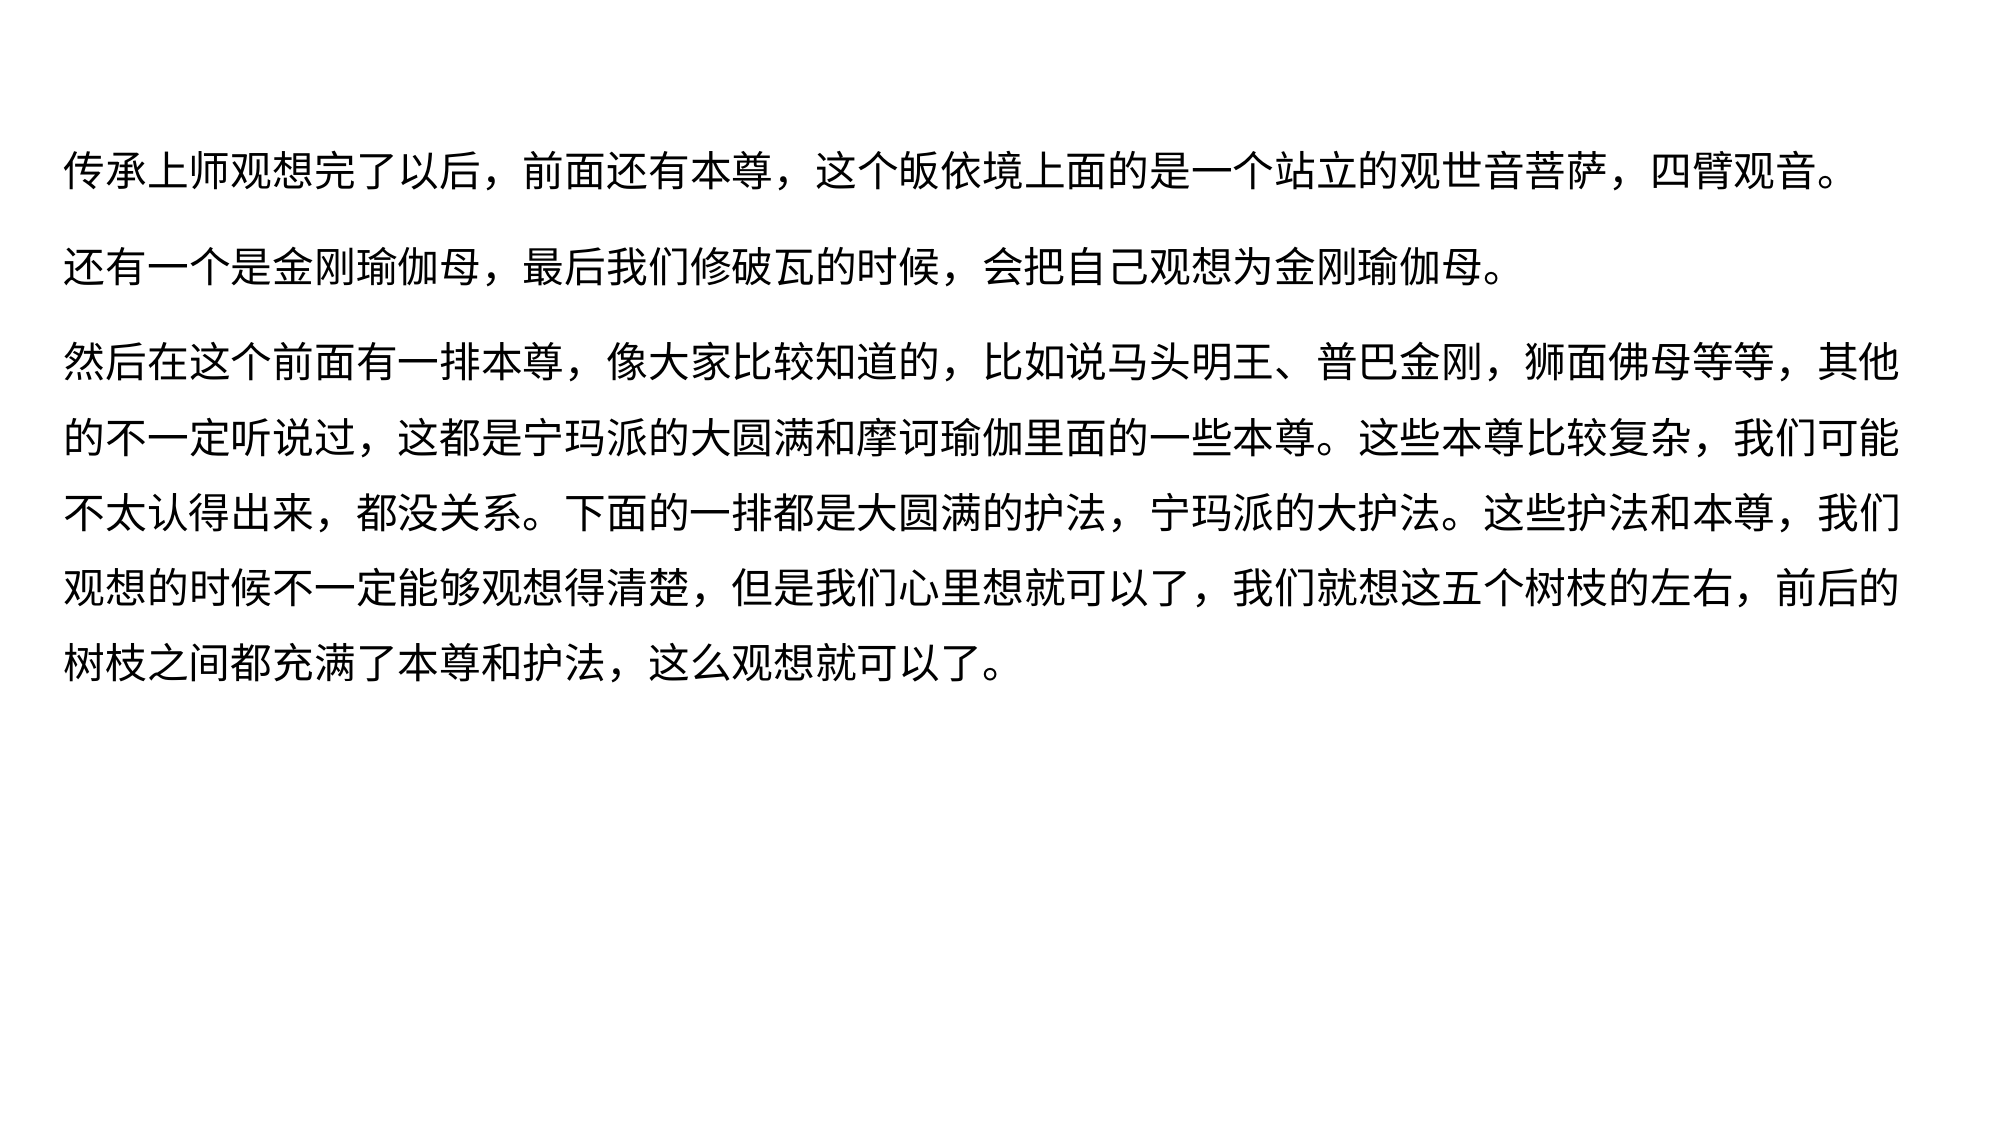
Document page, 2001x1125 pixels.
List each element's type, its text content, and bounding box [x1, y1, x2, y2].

subtitle 传承上师观想完了以后，前面还有本尊，这个皈依境上面的是一个站立的观世音菩萨，四臂观音。 还有一个是金刚瑜伽母，最后我们修破瓦的时候，会把自己观想为金刚瑜伽母。 然后在这个前面有一排本尊，像大家比较知道的，比如说马头明王、普巴金刚，狮面佛母等等，其他的不一定听说过，这都是宁玛派的大圆满和摩诃瑜伽里面的一些本尊。这些本尊比较复杂，我们可能不太认得出来，都没关系。下面的一排都是大圆满的护法，宁玛派的大护法。这些护法和本尊，我们观想的时候不一定能够观想得清楚，但是我们心里想就可以了，我们就想这五个树枝的左右，前后的树枝之间都充满了本尊和护法，这么观想就可以了。 [48, 111, 1930, 1014]
